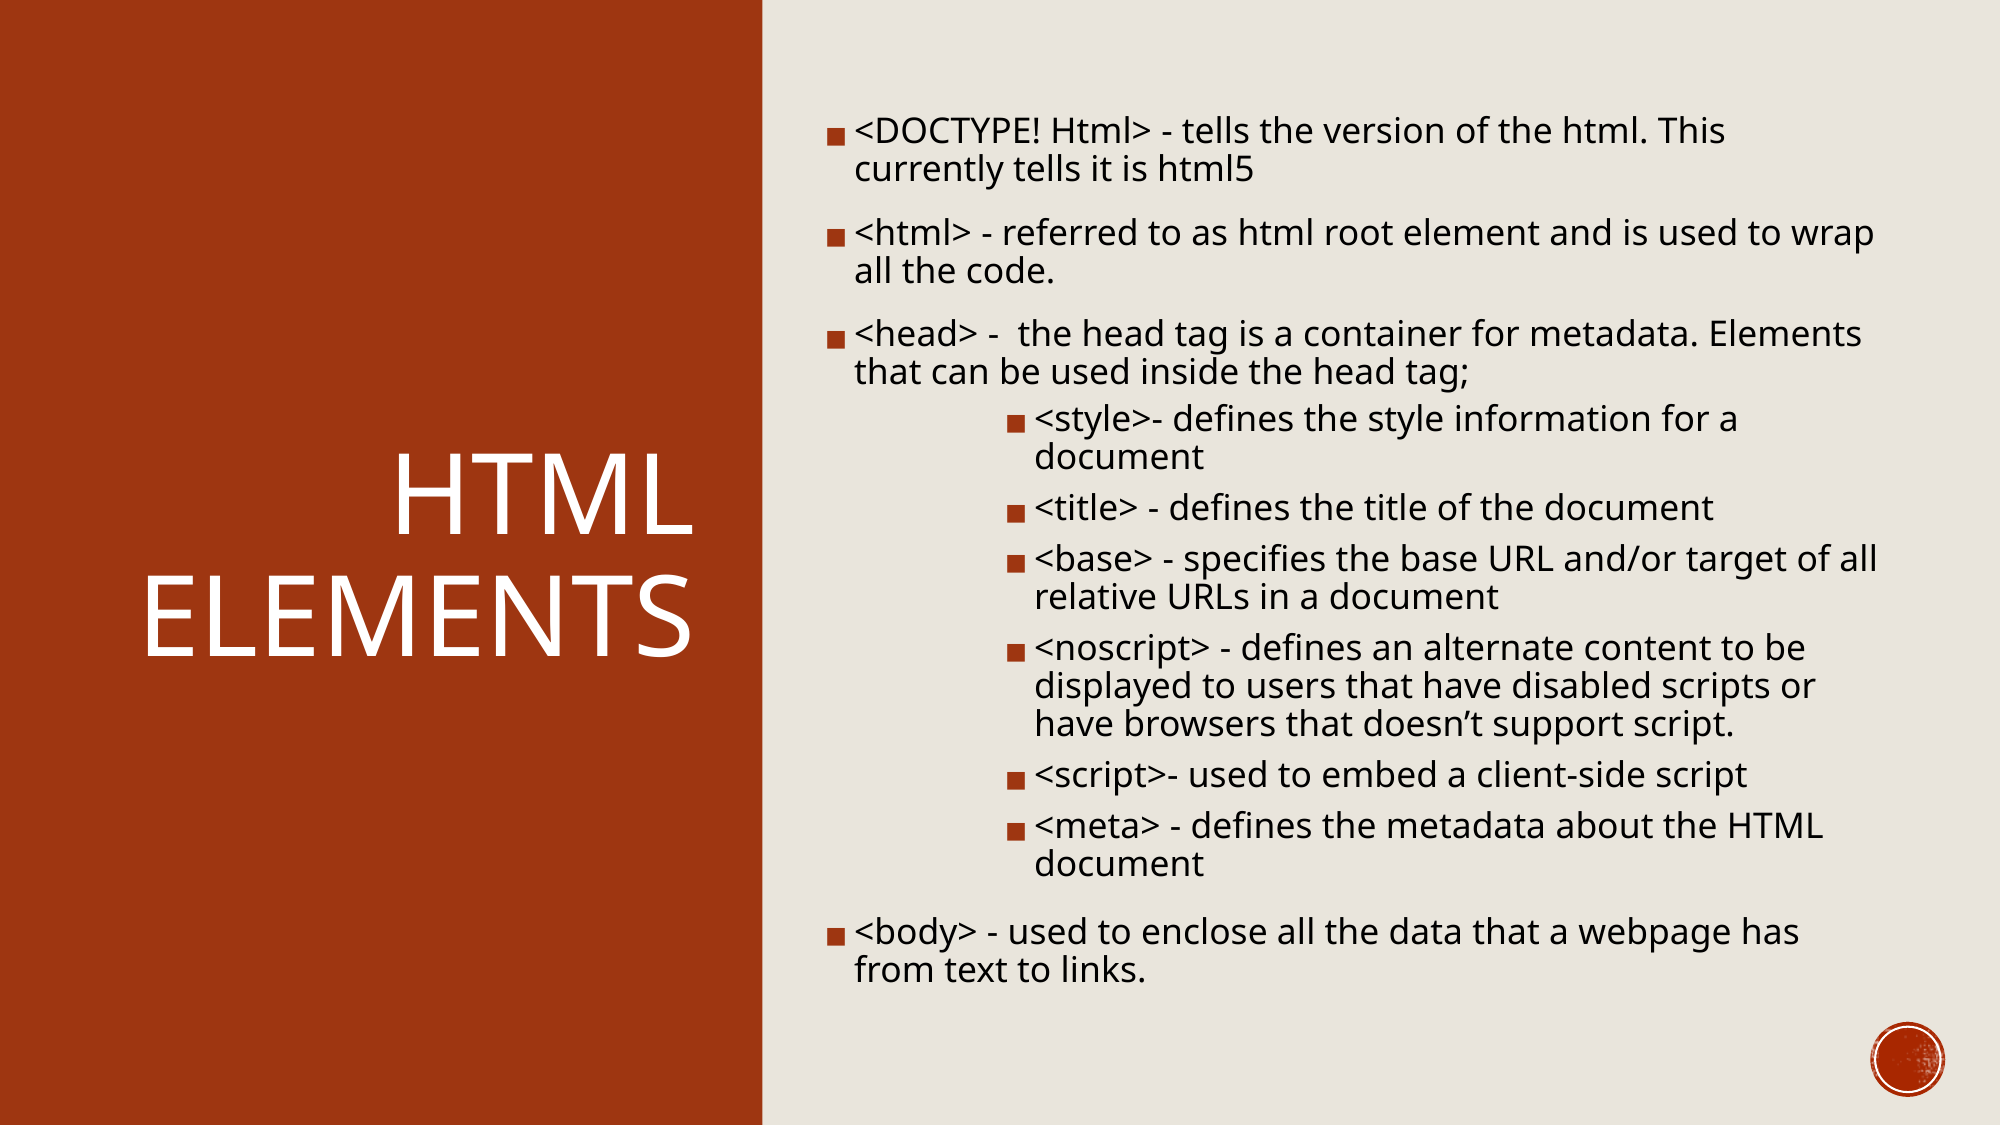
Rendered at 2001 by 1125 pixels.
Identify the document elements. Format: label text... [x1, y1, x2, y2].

text_box [0, 0, 763, 1125]
list <DOCTYPE! Html> - tells the version of the html. This currently tells it is html5 <html> - referred to as html root element and is used to wrap all the code. <head> - the head tag is a container for metadata. Elements that can be used inside the head tag; <style>- defines the style information for a document <title> - defines the title of the document <base> - specifies the base URL and/or target of all relative URLs in a document <noscript> - defines an alternate content to be displayed to users that have disabled scripts or have browsers that doesn’t support script. <script>- used to embed a client-side script <meta> - defines the metadata about the HTML document <body> - used to enclose all the data that a webpage has from text to links. [809, 105, 1897, 1013]
text_box [763, 0, 2000, 1125]
title HTML ELEMENTS [105, 105, 711, 1013]
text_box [1870, 1021, 1946, 1098]
